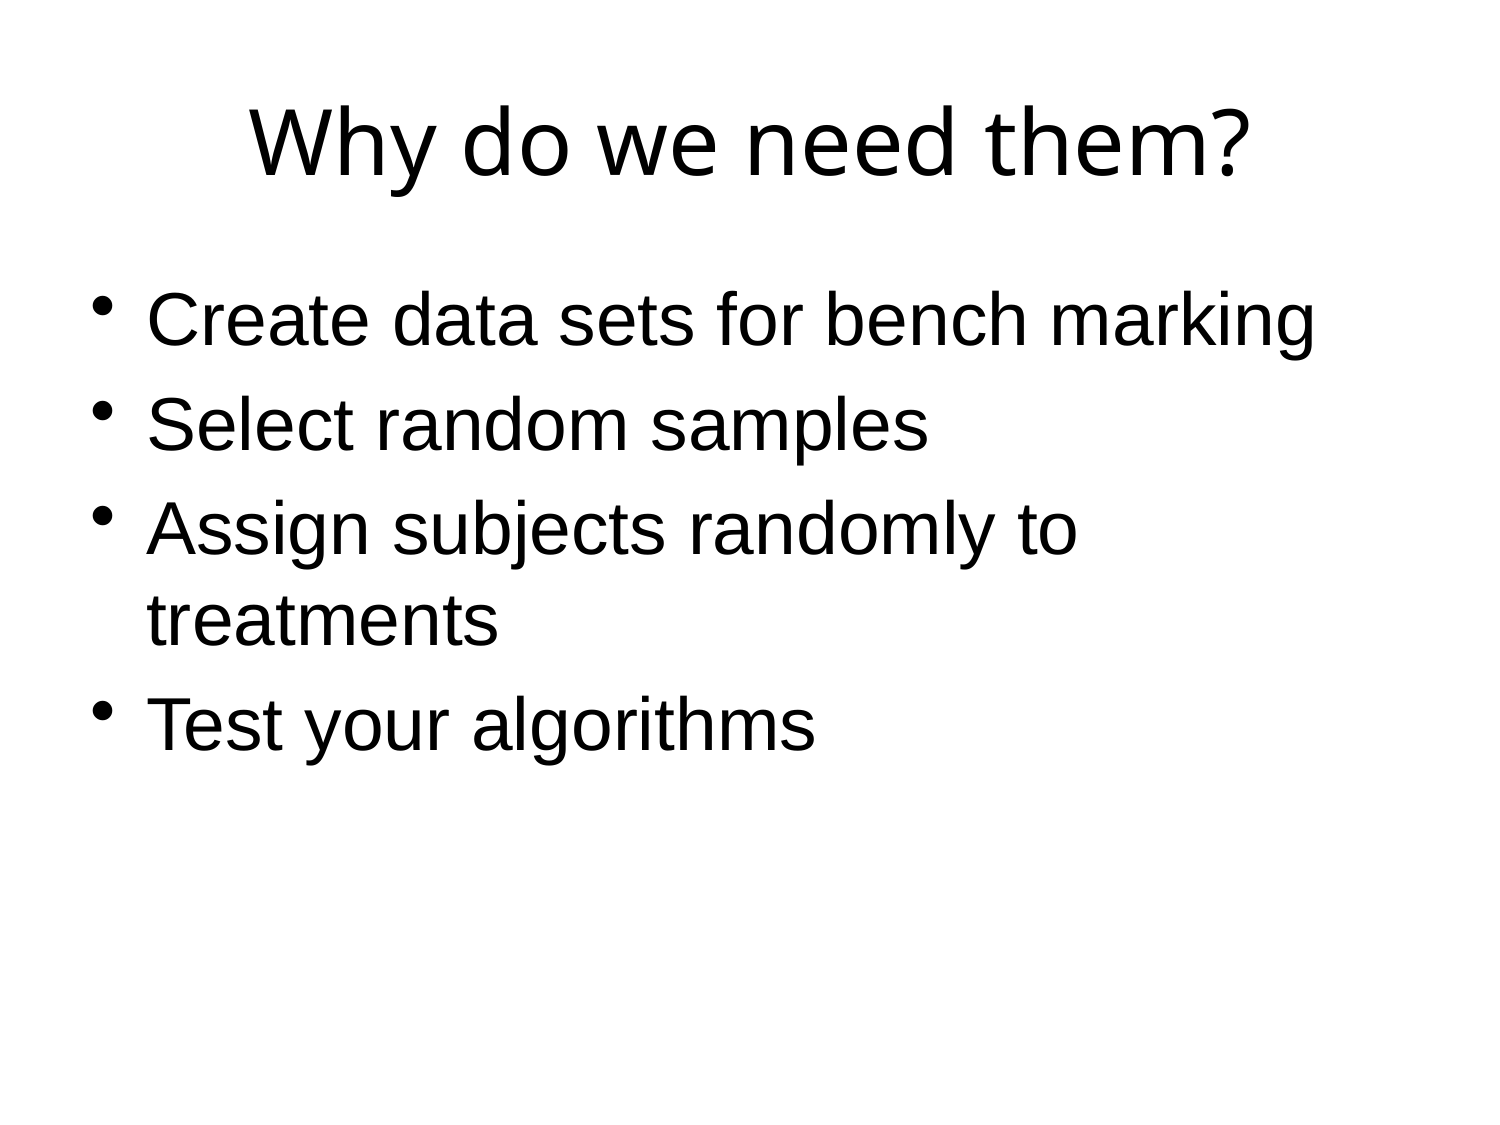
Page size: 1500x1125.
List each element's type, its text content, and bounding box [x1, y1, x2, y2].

list Create data sets for bench marking Select random samples Assign subjects randomly to treatments Test your algorithms [74, 262, 1426, 1006]
title Why do we need them? [74, 44, 1426, 233]
